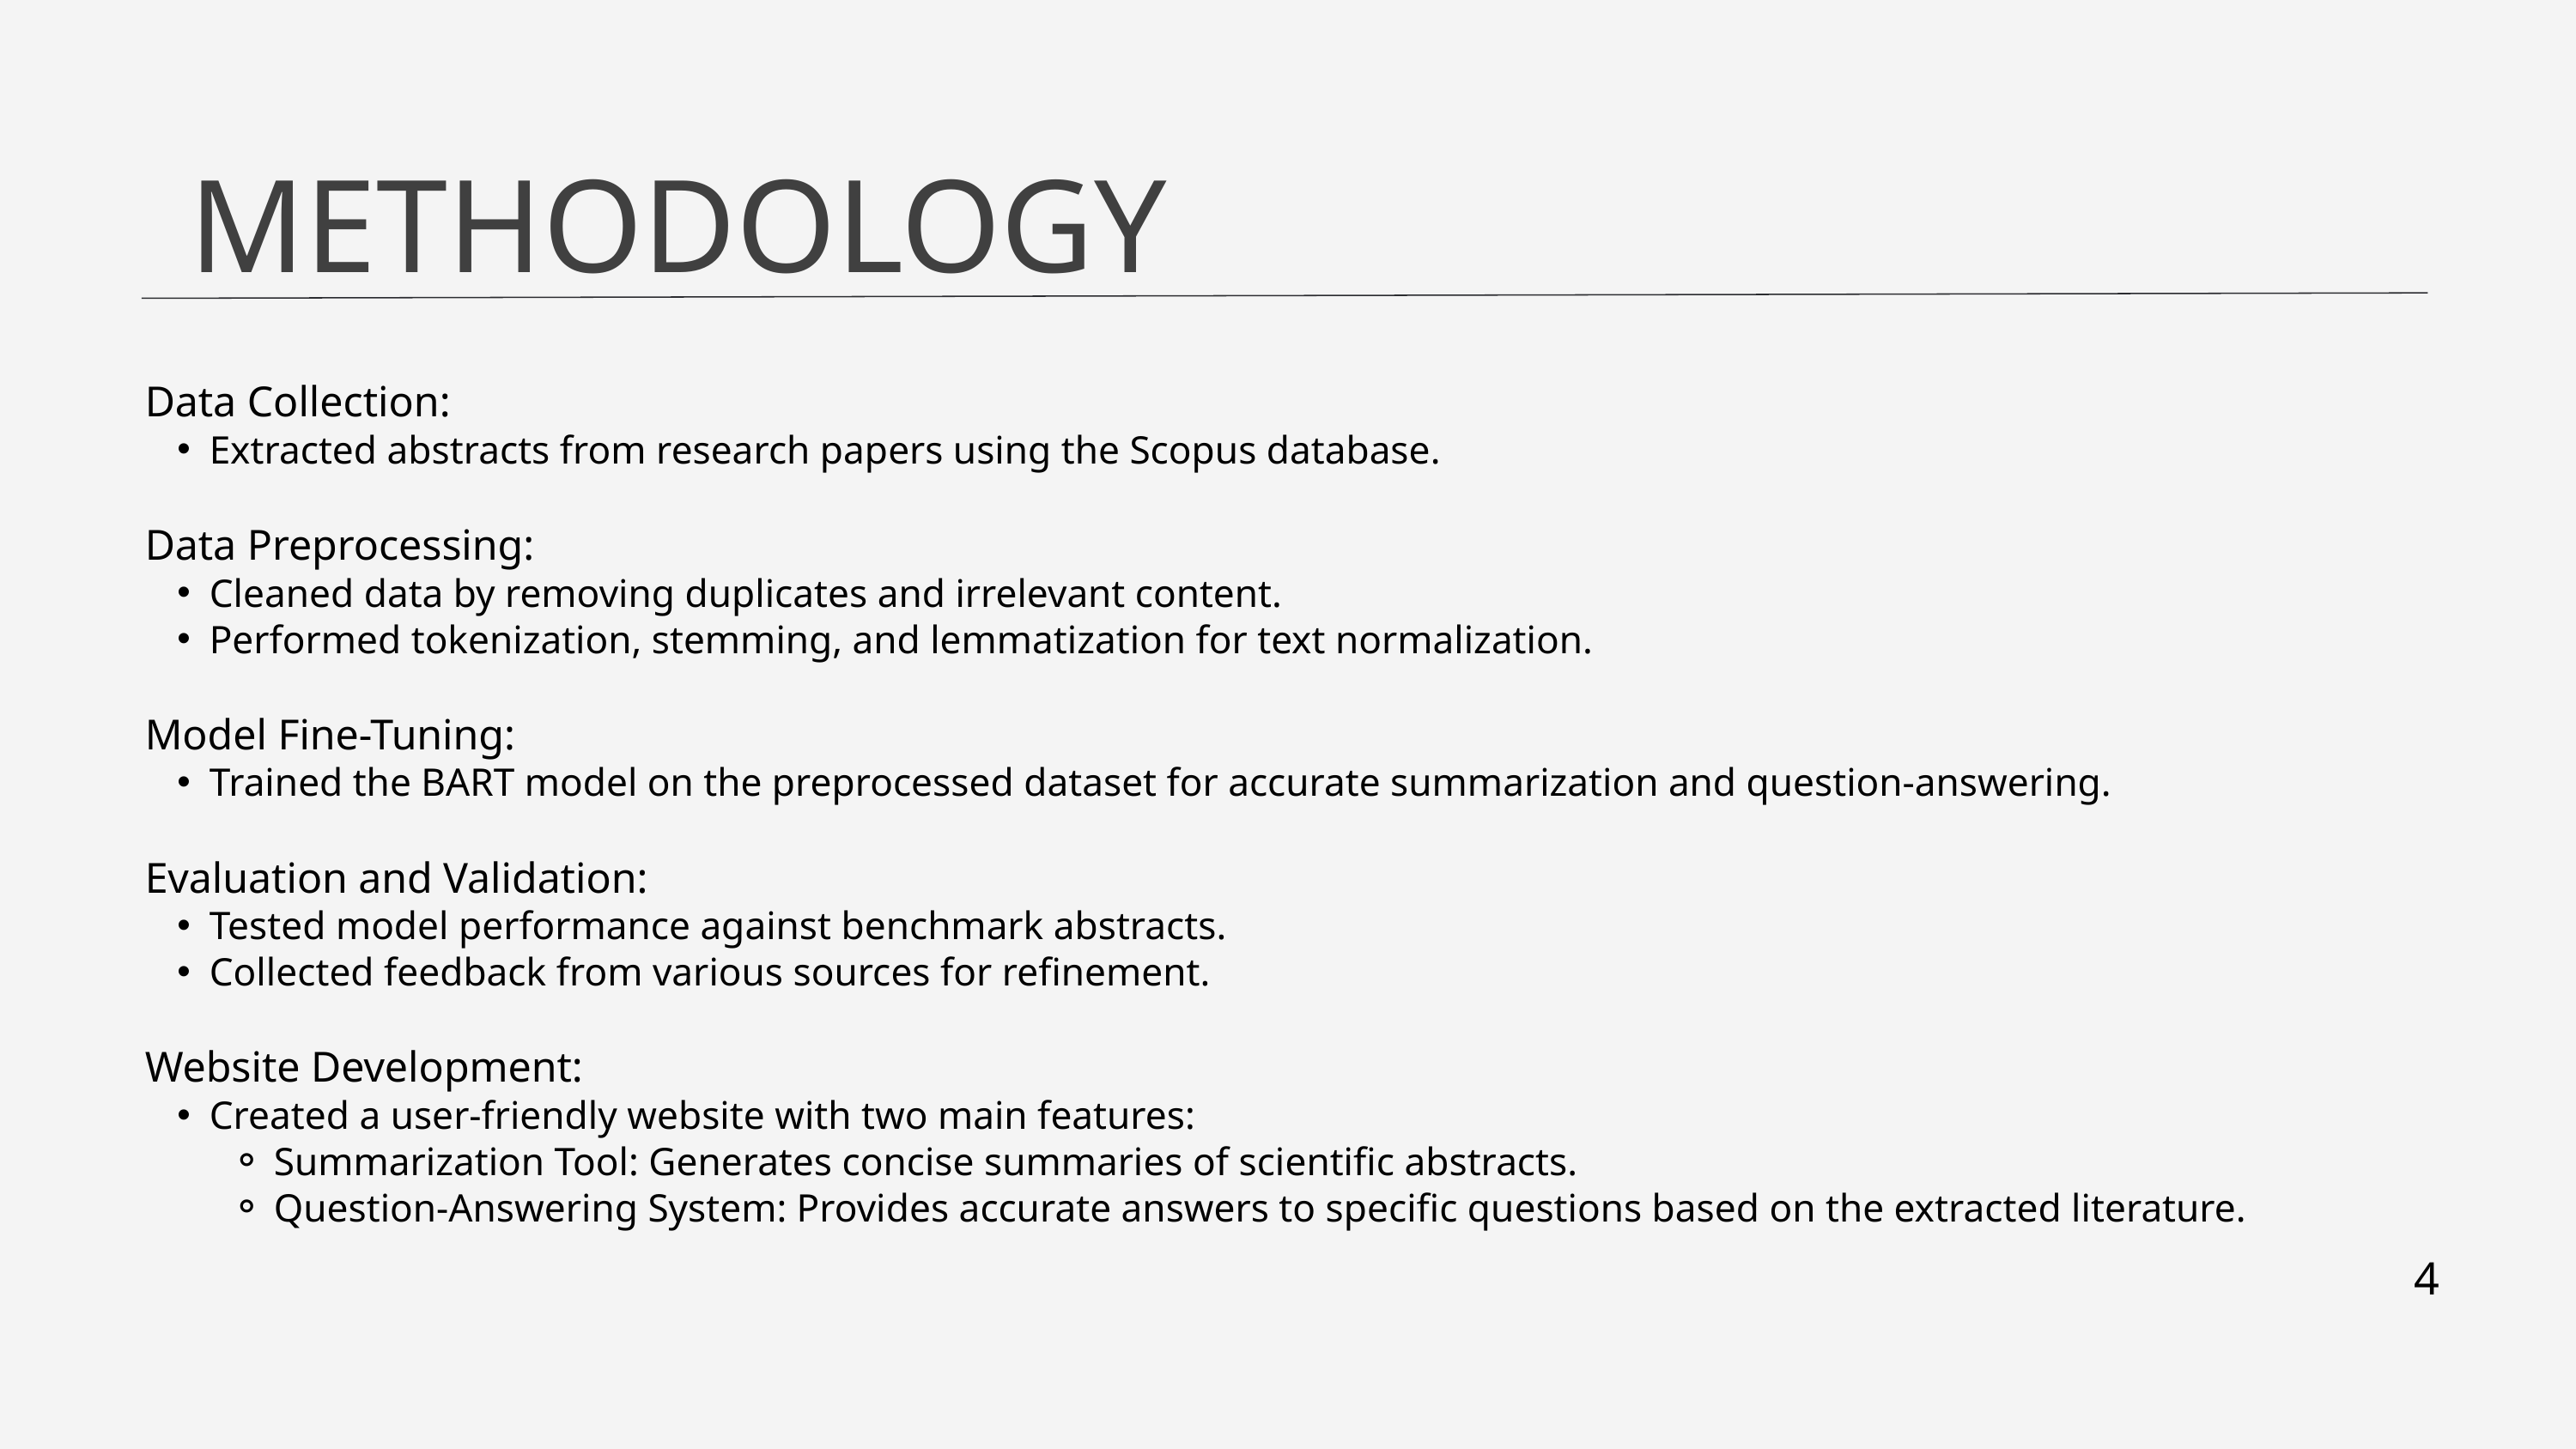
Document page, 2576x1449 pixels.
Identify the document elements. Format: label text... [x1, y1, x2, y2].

text_box 4 [2414, 1249, 2442, 1305]
text_box METHODOLOGY [144, 142, 1212, 299]
text_box Data Collection: Extracted abstracts from research papers using the Scopus database. Data Preprocessing: Cleaned data by removing duplicates and irrelevant content. Performed tokenization, stemming, and lemmatization for text normalization. Model Fine-Tuning: Trained the BART model on the preprocessed dataset for accurate summarization and question-answering. Evaluation and Validation: Tested model performance against benchmark abstracts. Collected feedback from various sources for refinement. Website Development: Created a user-friendly website with two main features: Summarization Tool: Generates concise summaries of scientific abstracts. Question-Answering System: Provides accurate answers to specific questions based on the extracted literature. [144, 374, 2403, 1276]
